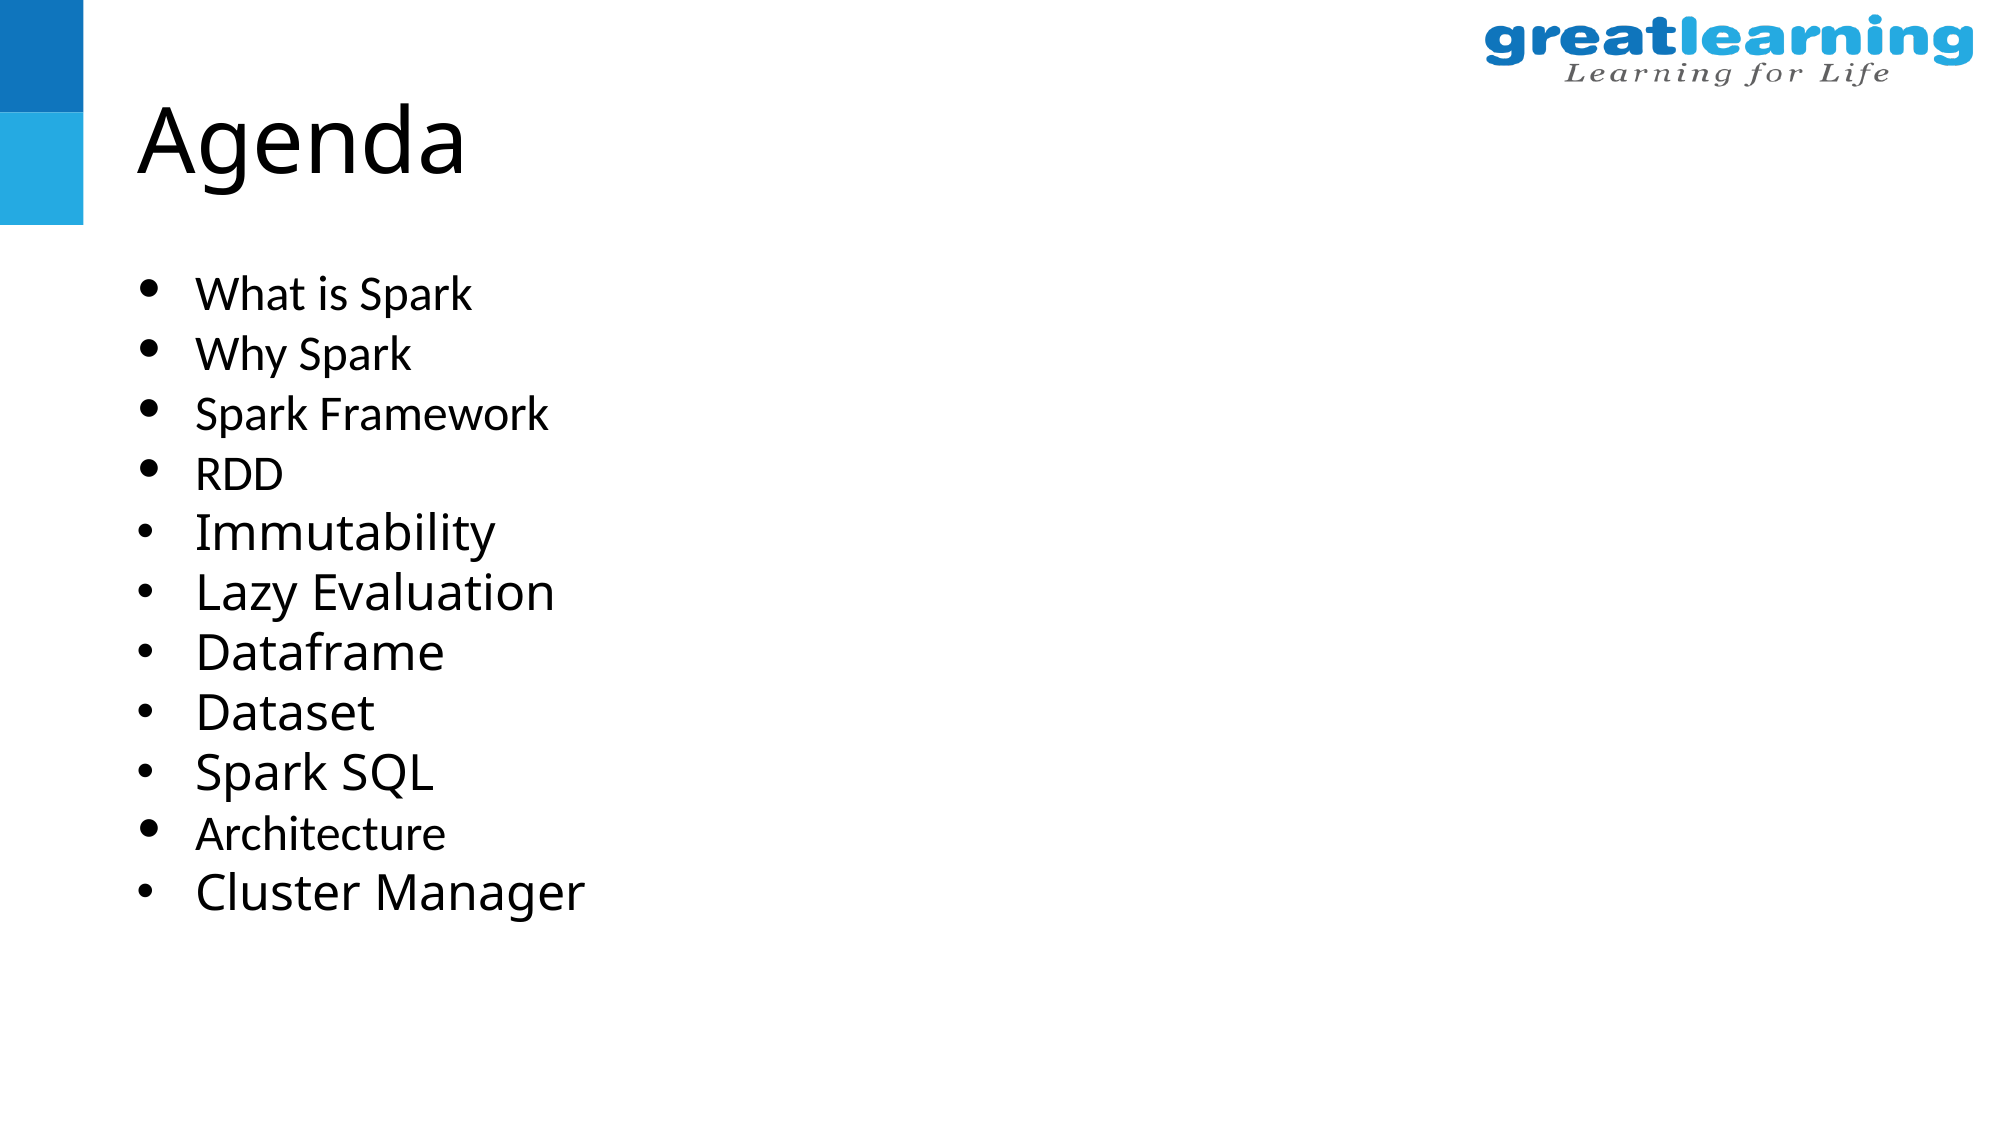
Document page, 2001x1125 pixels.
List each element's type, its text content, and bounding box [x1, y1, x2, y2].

picture [1483, 12, 1975, 88]
list What is Spark Why Spark Spark Framework RDD Immutability Lazy Evaluation Dataframe Dataset Spark SQL Architecture Cluster Manager [105, 252, 1830, 967]
title Agenda [122, 35, 1848, 253]
